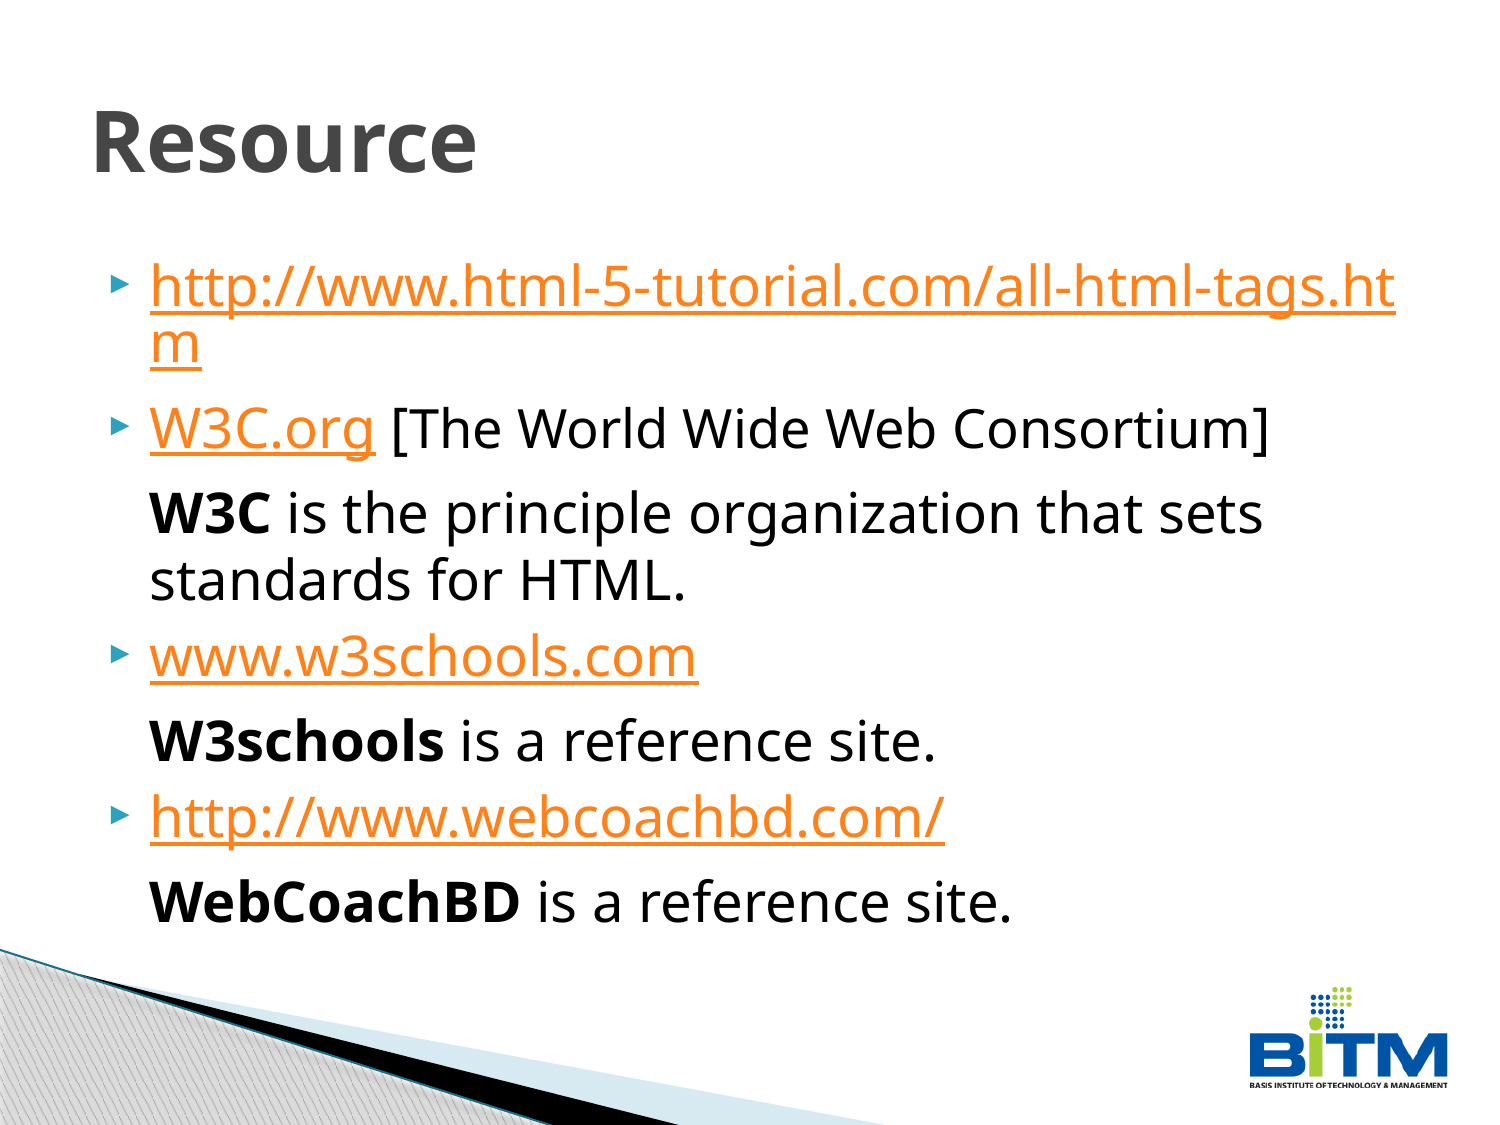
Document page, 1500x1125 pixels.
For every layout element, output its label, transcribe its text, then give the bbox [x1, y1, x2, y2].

picture [1249, 987, 1448, 1088]
list http://www.html-5-tutorial.com/all-html-tags.htm W3C.org [The World Wide Web Consortium] W3C is the principle organization that sets standards for HTML. www.w3schools.com W3schools is a reference site. http://www.webcoachbd.com/ WebCoachBD is a reference site. [75, 243, 1425, 986]
title Resource [75, 45, 1425, 233]
